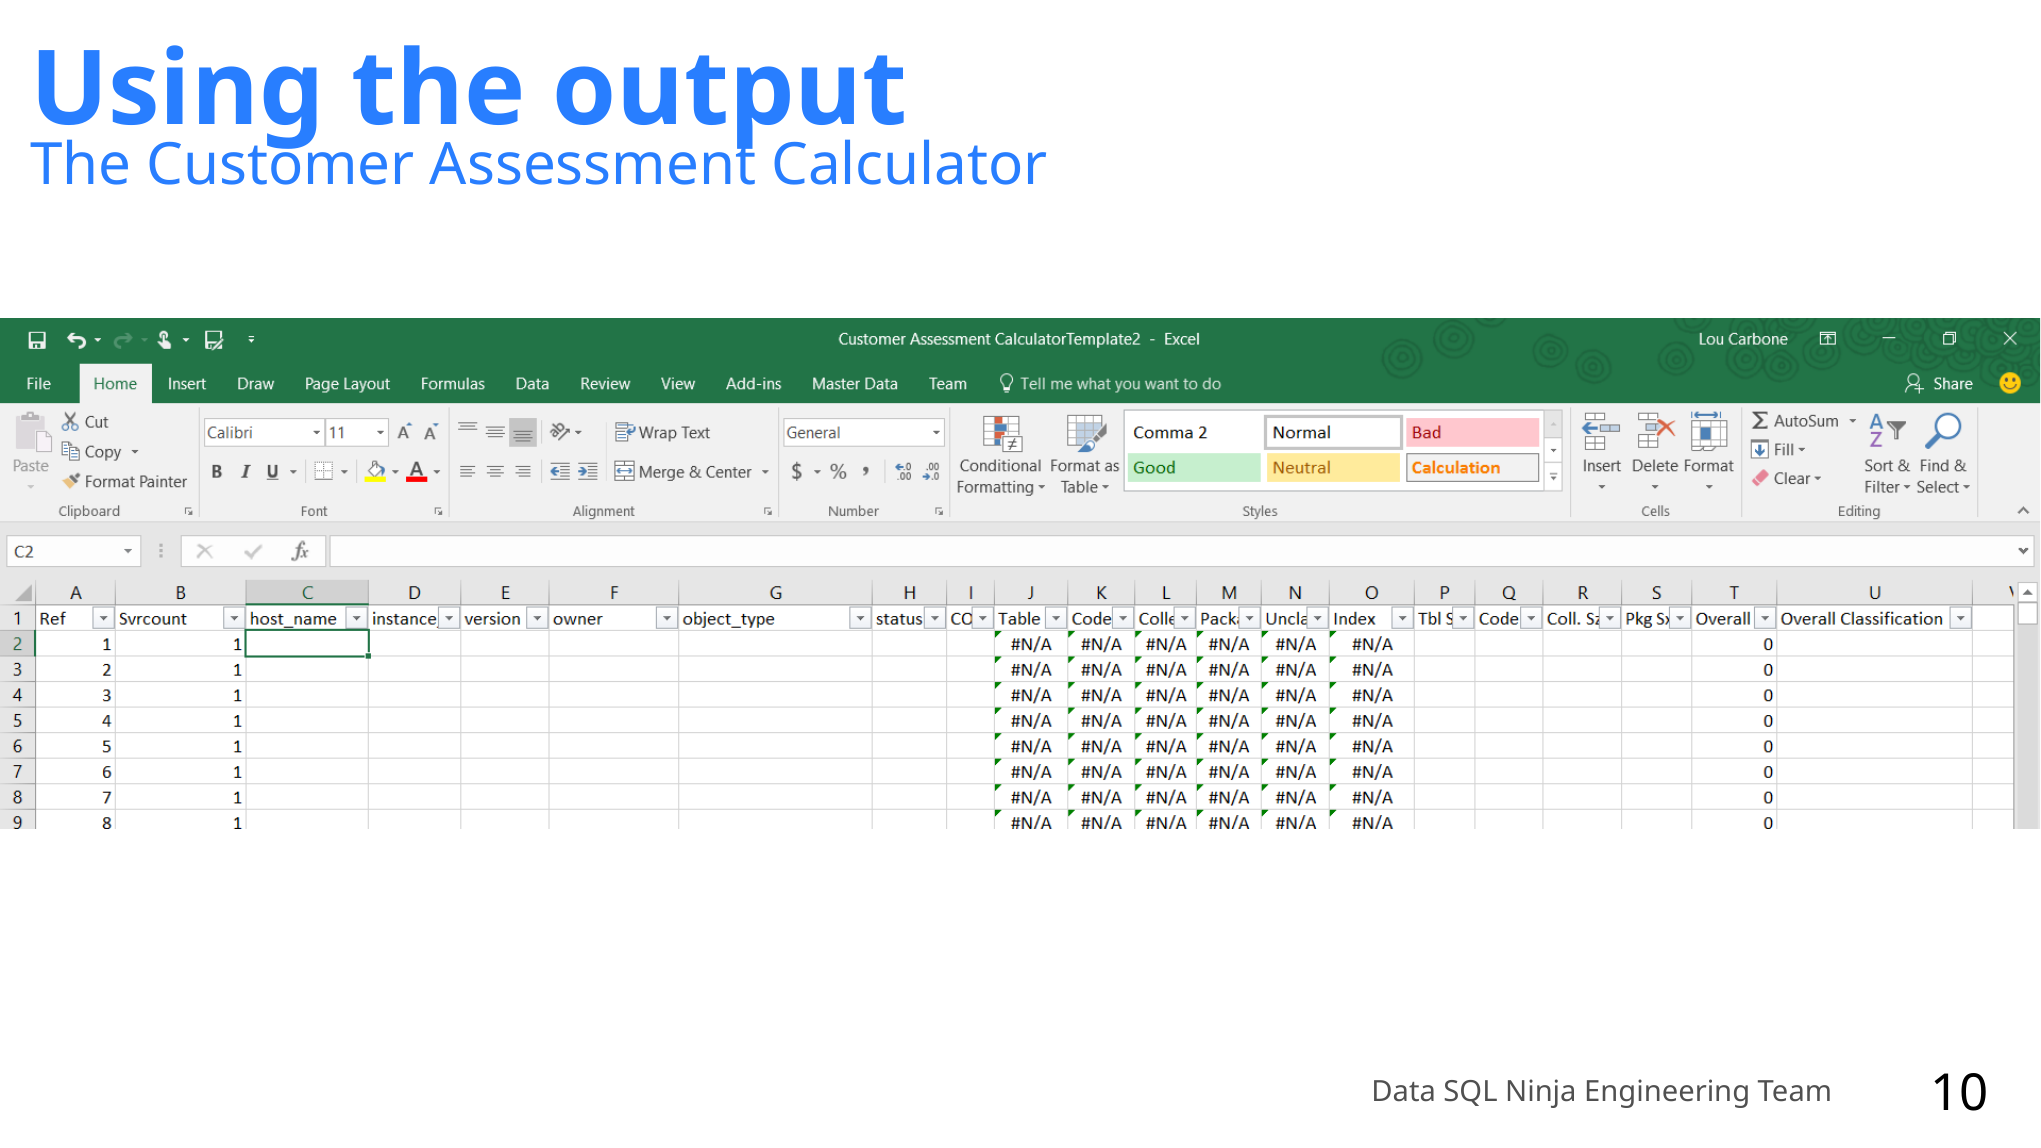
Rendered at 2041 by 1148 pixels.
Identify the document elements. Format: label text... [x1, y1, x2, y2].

list Using the output [0, 6, 1900, 111]
picture [0, 318, 2041, 829]
text_box Data SQL Ninja Engineering Team [1341, 1060, 2005, 1124]
text_box The Customer Assessment Calculator [0, 111, 1900, 267]
